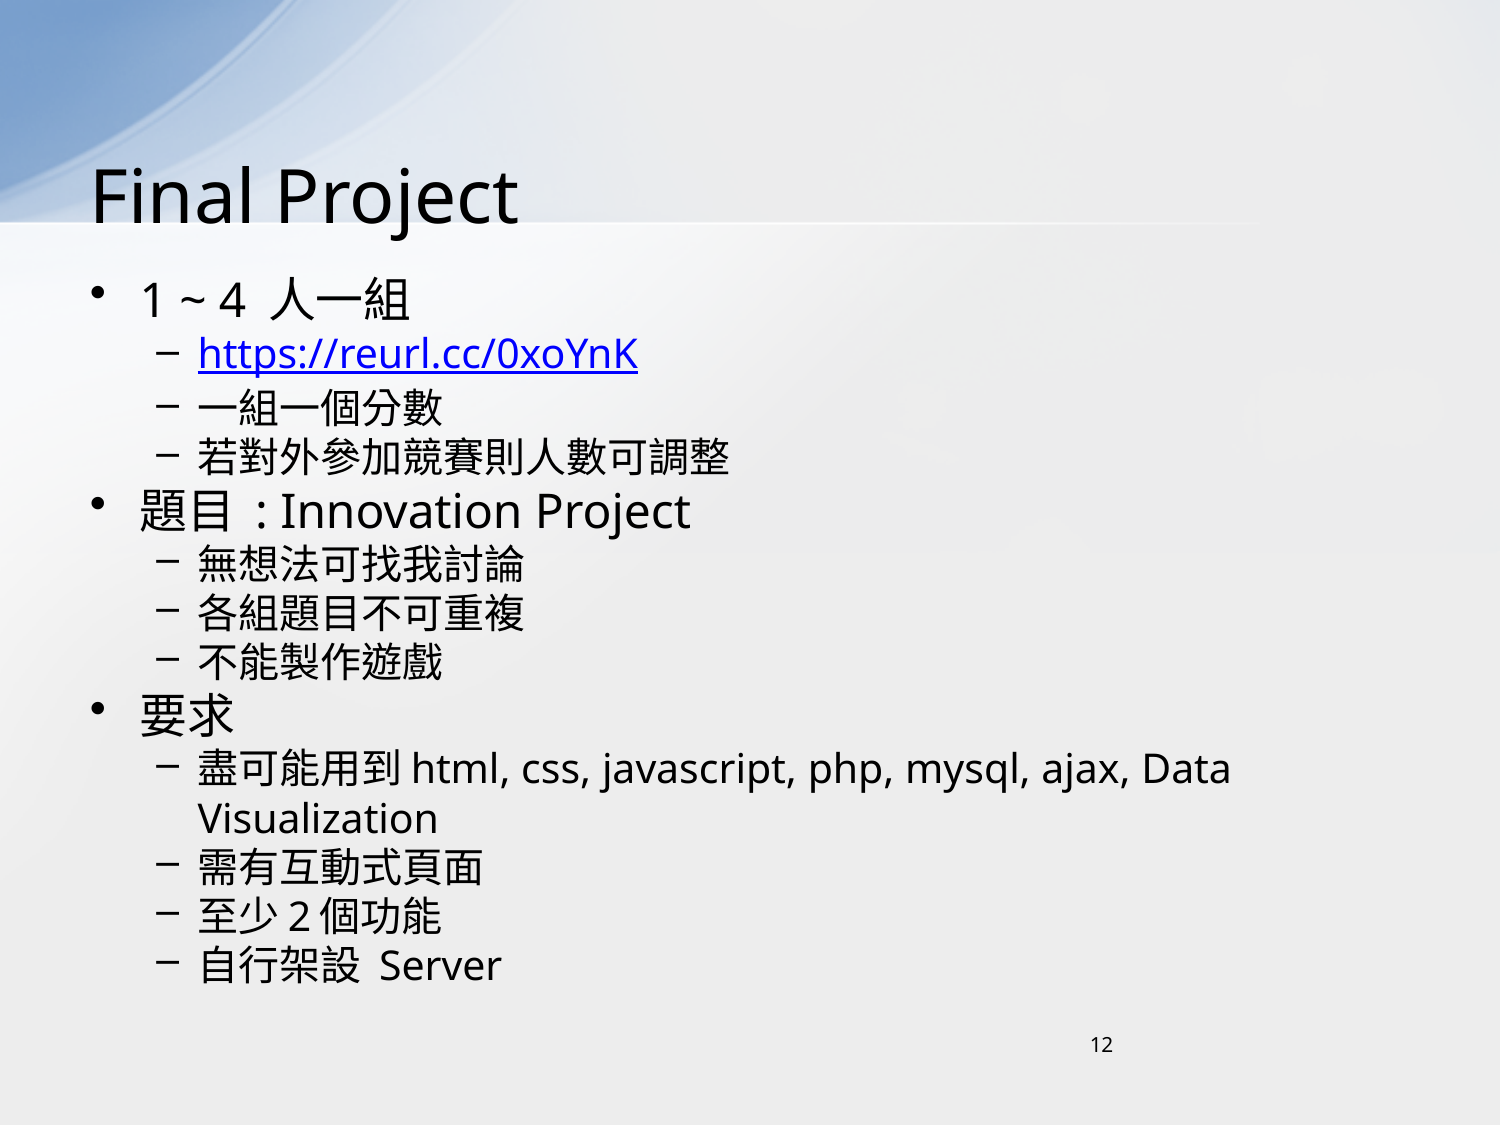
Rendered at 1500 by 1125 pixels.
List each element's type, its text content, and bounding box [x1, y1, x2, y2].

list 1 ~ 4 人一組 https://reurl.cc/0xoYnK 一組一個分數 若對外參加競賽則人數可調整 題目 : Innovation Project 無想法可找我討論 各組題目不可重複 不能製作遊戲 要求 盡可能用到html, css, javascript, php, mysql, ajax, Data Visualization 需有互動式頁面 至少2個功能 自行架設 Server [75, 262, 1425, 1005]
title Final Project [75, 58, 1425, 247]
picture [0, 0, 1500, 1125]
slide_number 12 [1074, 1024, 1425, 1103]
